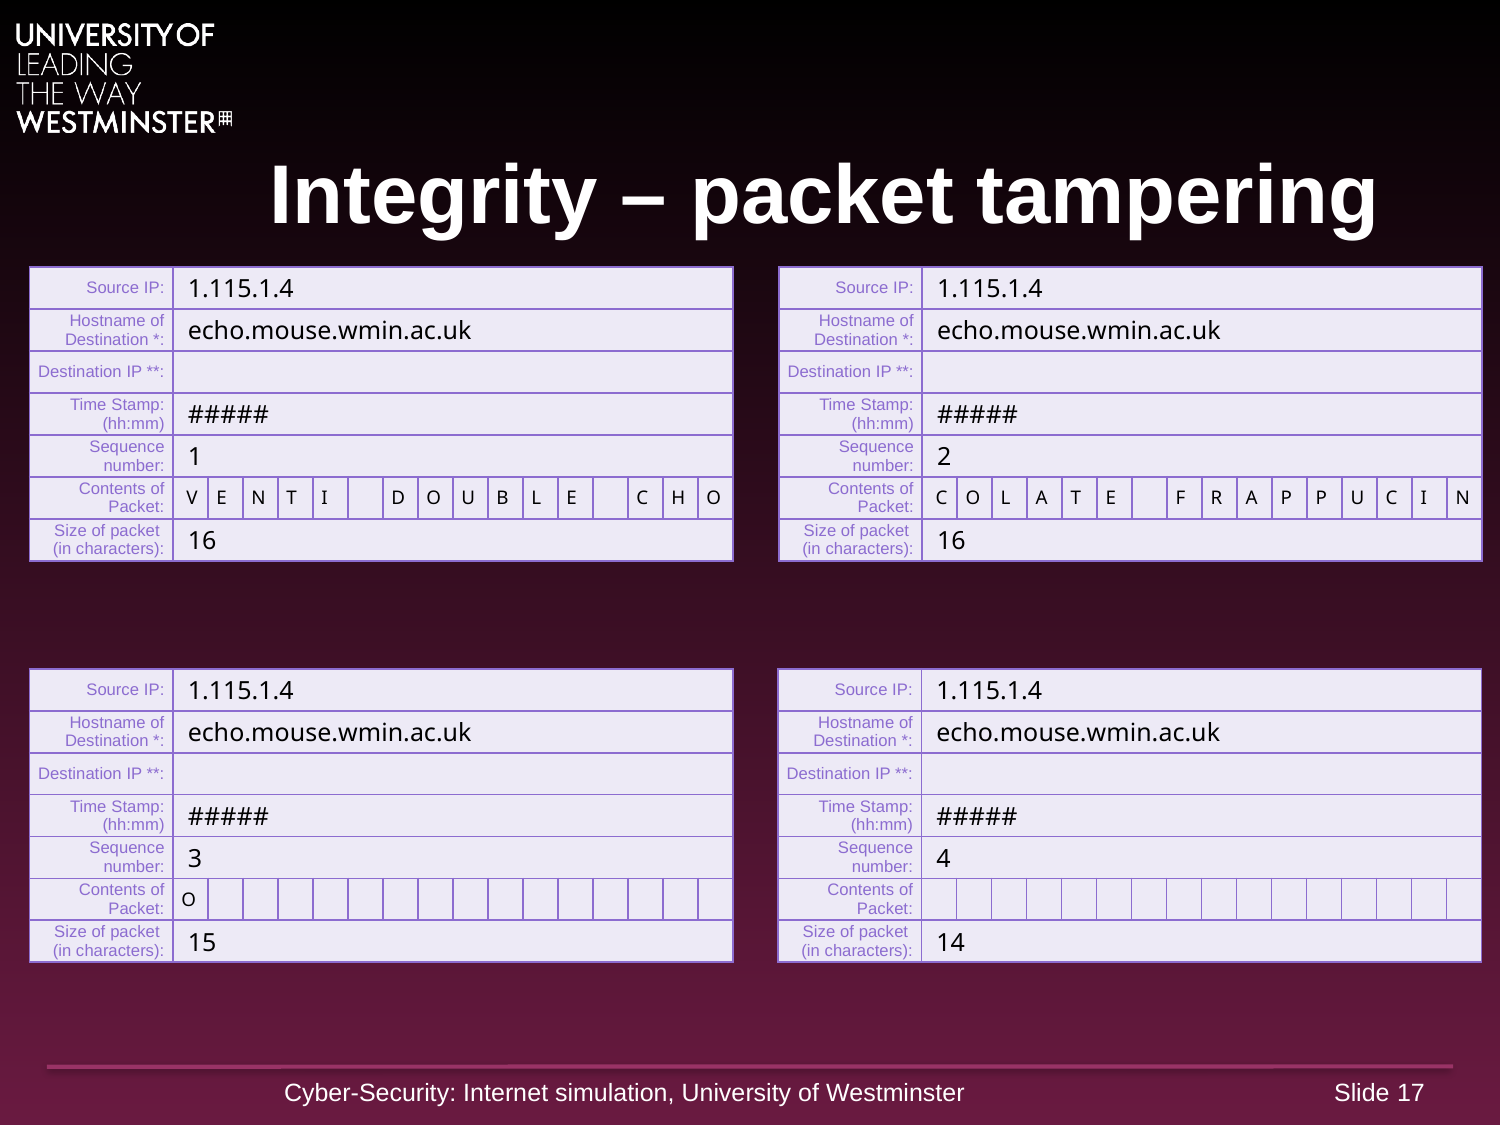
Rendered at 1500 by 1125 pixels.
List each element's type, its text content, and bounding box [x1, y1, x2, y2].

table_cell N [1448, 478, 1481, 518]
table_cell [174, 352, 732, 392]
table_cell 15 [174, 921, 732, 961]
table_cell Size of packet (in characters): [30, 520, 172, 560]
table_cell [699, 879, 732, 919]
table_header 1.115.1.4 [174, 670, 732, 710]
table_cell Sequence number: [30, 436, 172, 476]
table_cell echo.mouse.wmin.ac.uk [174, 712, 732, 752]
table_cell R [1203, 478, 1236, 518]
table_cell [957, 879, 991, 919]
table_cell [594, 879, 627, 919]
table_cell Size of packet (in characters): [780, 520, 921, 560]
table_cell H [664, 478, 697, 518]
table_header 1.115.1.4 [174, 268, 732, 308]
table_cell T [1063, 478, 1096, 518]
table_cell [922, 879, 956, 919]
table_cell [489, 879, 522, 919]
table_cell Destination IP **: [30, 754, 172, 794]
table_cell C [629, 478, 662, 518]
table_cell [279, 879, 312, 919]
table_cell C [923, 478, 956, 518]
table_cell 4 [922, 837, 1481, 878]
table_cell P [1273, 478, 1306, 518]
table_cell 16 [174, 520, 732, 560]
table_cell C [1378, 478, 1411, 518]
table_cell [1342, 879, 1376, 919]
table_cell I [314, 478, 347, 518]
table_header Source IP: [30, 268, 172, 308]
table_header 1.115.1.4 [923, 268, 1481, 308]
table_cell Contents of Packet: [30, 478, 172, 518]
table_cell E [209, 478, 242, 518]
table_cell [384, 879, 417, 919]
table_cell Time Stamp: (hh:mm) [780, 394, 921, 434]
table_cell [1027, 879, 1061, 919]
table_cell P [1308, 478, 1341, 518]
table_cell U [1343, 478, 1376, 518]
table_cell Contents of Packet: [780, 478, 921, 518]
table_cell [419, 879, 452, 919]
table_header Source IP: [780, 268, 921, 308]
table_cell Sequence number: [30, 837, 172, 878]
table_cell 2 [923, 436, 1481, 476]
table_cell O [174, 879, 207, 919]
table_cell [923, 352, 1481, 392]
table_cell [559, 879, 592, 919]
table_cell Destination IP **: [779, 754, 921, 794]
table_cell Hostname of Destination *: [779, 712, 921, 752]
table_cell [594, 478, 627, 518]
table_cell [244, 879, 277, 919]
table_cell D [384, 478, 417, 518]
table_cell [1167, 879, 1201, 919]
table_cell A [1238, 478, 1271, 518]
table_cell [314, 879, 347, 919]
table_cell Size of packet (in characters): [779, 921, 921, 961]
table_cell [1447, 879, 1481, 919]
table_cell echo.mouse.wmin.ac.uk [923, 310, 1481, 350]
table_cell Hostname of Destination *: [780, 310, 921, 350]
table_header Source IP: [30, 670, 172, 710]
table_cell U [454, 478, 487, 518]
table_cell Time Stamp: (hh:mm) [30, 394, 172, 434]
table_cell [454, 879, 487, 919]
table_cell Hostname of Destination *: [30, 712, 172, 752]
table_cell [524, 879, 557, 919]
table_cell [1307, 879, 1341, 919]
table_cell echo.mouse.wmin.ac.uk [174, 310, 732, 350]
table_header 1.115.1.4 [922, 670, 1481, 710]
table_header Source IP: [779, 670, 921, 710]
table_cell 1 [174, 436, 732, 476]
table_cell [629, 879, 662, 919]
table_cell O [420, 479, 451, 517]
table_cell ##### [923, 394, 1481, 434]
table_cell [349, 478, 382, 518]
table_cell 3 [174, 837, 732, 878]
table_cell [1097, 879, 1131, 919]
table_cell [1272, 879, 1306, 919]
table_cell Sequence number: [780, 436, 921, 476]
table_cell [1237, 879, 1271, 919]
table_cell I [1413, 478, 1446, 518]
table_cell ##### [174, 394, 732, 434]
table_cell Time Stamp: (hh:mm) [779, 795, 921, 836]
table_cell [922, 754, 1481, 794]
table_cell Contents of Packet: [779, 879, 921, 919]
table_cell [174, 754, 732, 794]
table_cell 14 [922, 921, 1481, 961]
table_cell [209, 879, 242, 919]
table_cell [1062, 879, 1096, 919]
table_cell Contents of Packet: [30, 879, 172, 919]
table_cell O [699, 478, 732, 518]
table_cell [349, 879, 382, 919]
table_cell V [174, 478, 207, 518]
table_cell Destination IP **: [780, 352, 921, 392]
table_cell [1133, 478, 1166, 518]
table_cell E [1098, 478, 1131, 518]
table_cell B [489, 478, 522, 518]
table_cell ##### [174, 795, 732, 836]
table_cell 16 [923, 520, 1481, 560]
table_cell [1132, 879, 1166, 919]
table_cell T [279, 478, 312, 518]
table_cell L [524, 478, 557, 518]
table_cell Time Stamp: (hh:mm) [30, 795, 172, 836]
table_cell [664, 879, 697, 919]
table_cell O [958, 478, 991, 518]
title Integrity – packet tampering [269, 140, 1451, 256]
table_cell [992, 879, 1026, 919]
table_cell Hostname of Destination *: [30, 310, 172, 350]
table_cell echo.mouse.wmin.ac.uk [922, 712, 1481, 752]
table_cell [1202, 879, 1236, 919]
table_cell N [244, 478, 277, 518]
table_cell [1412, 879, 1446, 919]
table_cell Size of packet (in characters): [30, 921, 172, 961]
table_cell ##### [922, 795, 1481, 836]
table_cell Destination IP **: [30, 352, 172, 392]
table_cell E [559, 478, 592, 518]
table_cell A [1028, 478, 1061, 518]
table_cell L [993, 478, 1026, 518]
table_cell [1377, 879, 1411, 919]
table_cell Sequence number: [779, 837, 921, 878]
table_cell F [1168, 478, 1201, 518]
picture [16, 23, 232, 133]
